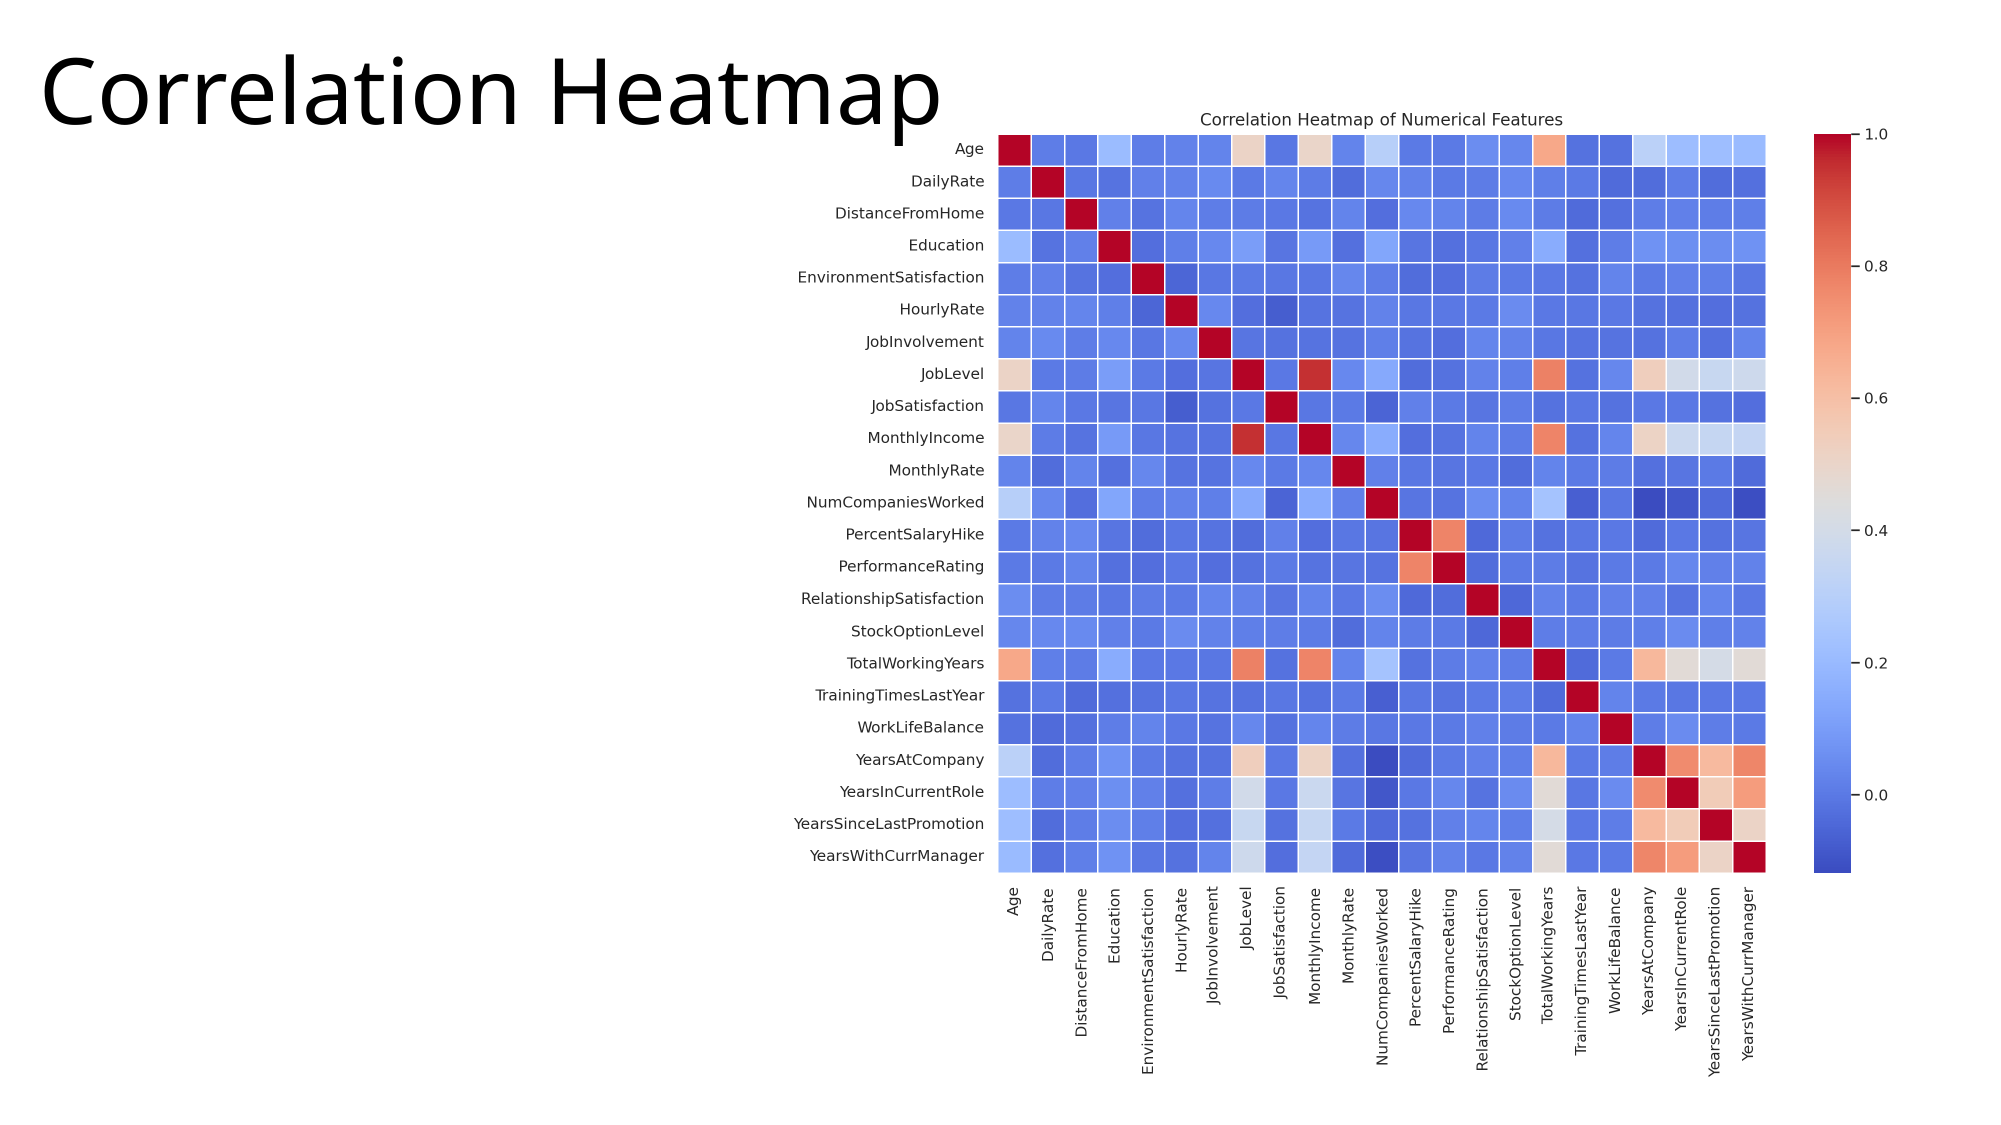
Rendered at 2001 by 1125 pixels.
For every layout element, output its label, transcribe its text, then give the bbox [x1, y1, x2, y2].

picture [775, 94, 1976, 1095]
title Correlation Heatmap [24, 0, 1750, 204]
